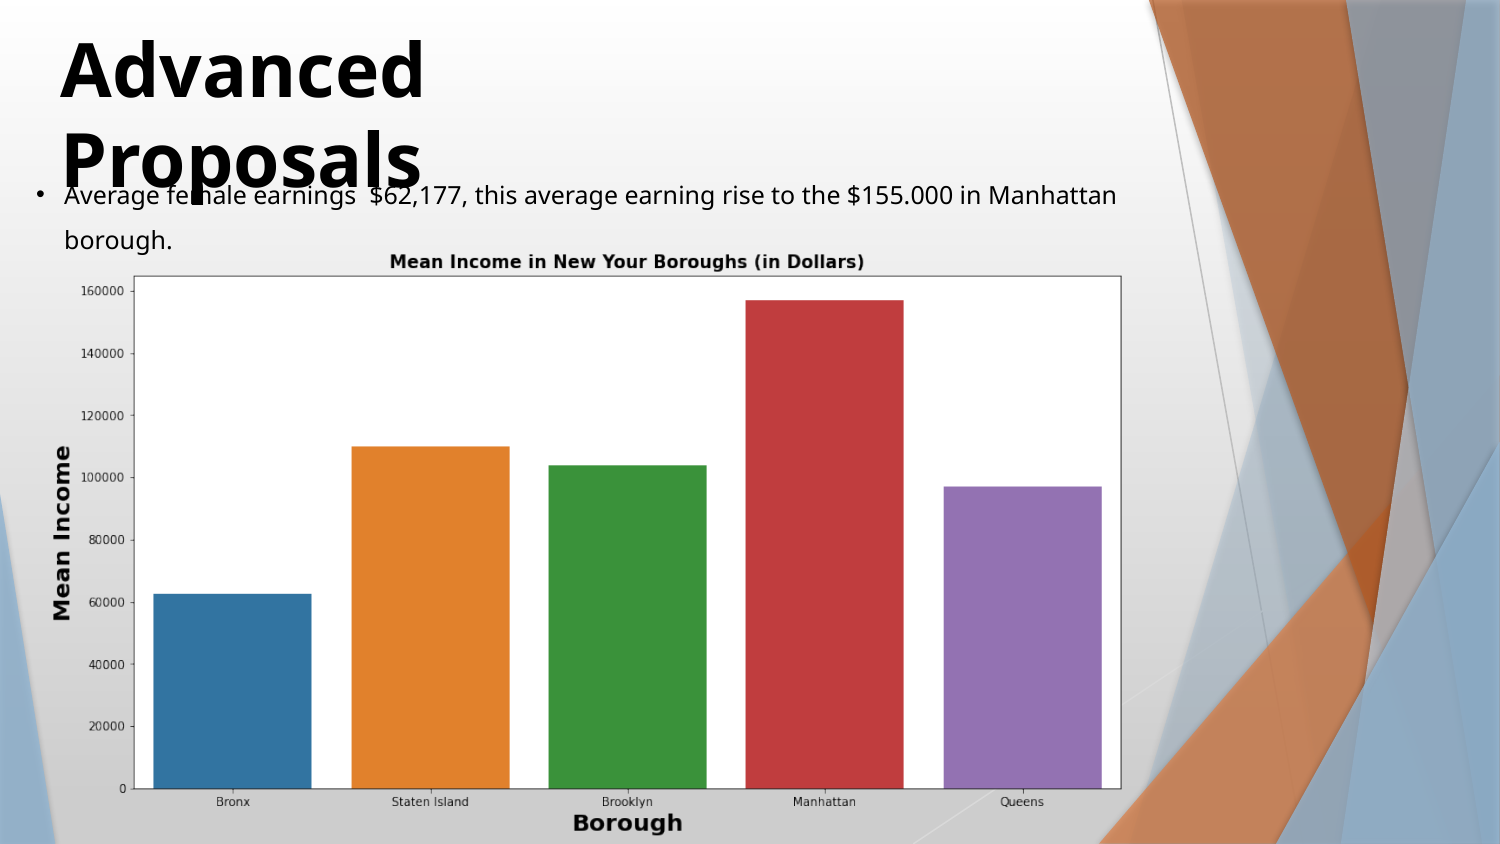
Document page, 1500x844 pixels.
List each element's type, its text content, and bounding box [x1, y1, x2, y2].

text_box Average female earnings $62,177, this average earning rise to the $155.000 in Manhattan borough. [21, 156, 1238, 262]
text_box Advanced Proposals [45, 14, 785, 156]
picture [45, 245, 1130, 844]
